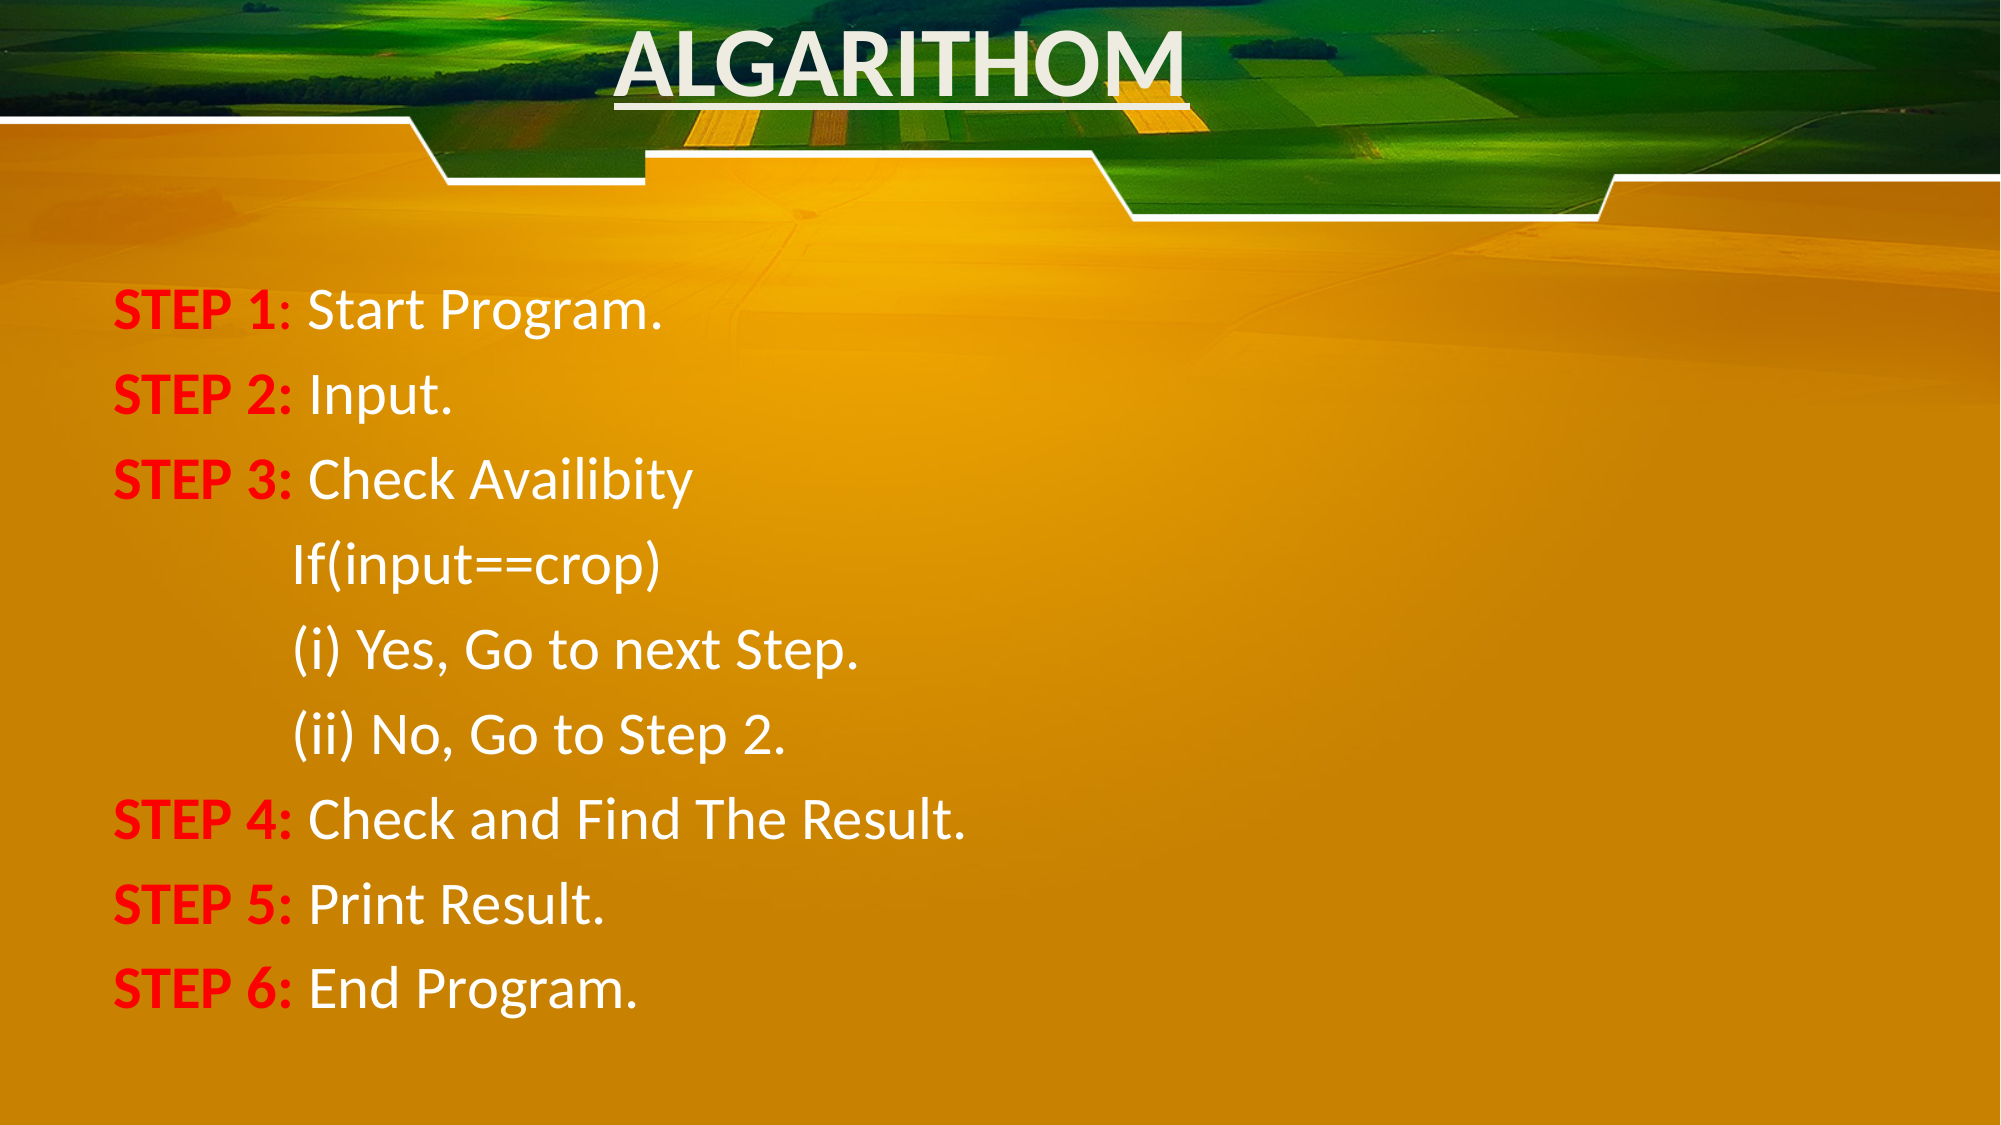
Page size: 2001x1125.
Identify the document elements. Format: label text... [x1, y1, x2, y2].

list STEP 1: Start Program. STEP 2: Input. STEP 3: Check Availibity If(input==crop) (i) Yes, Go to next Step. (ii) No, Go to Step 2. STEP 4: Check and Find The Result. STEP 5: Print Result. STEP 6: End Program. [98, 261, 1902, 1031]
picture [0, 0, 2001, 1125]
title ALGARITHOM [0, 0, 1804, 157]
